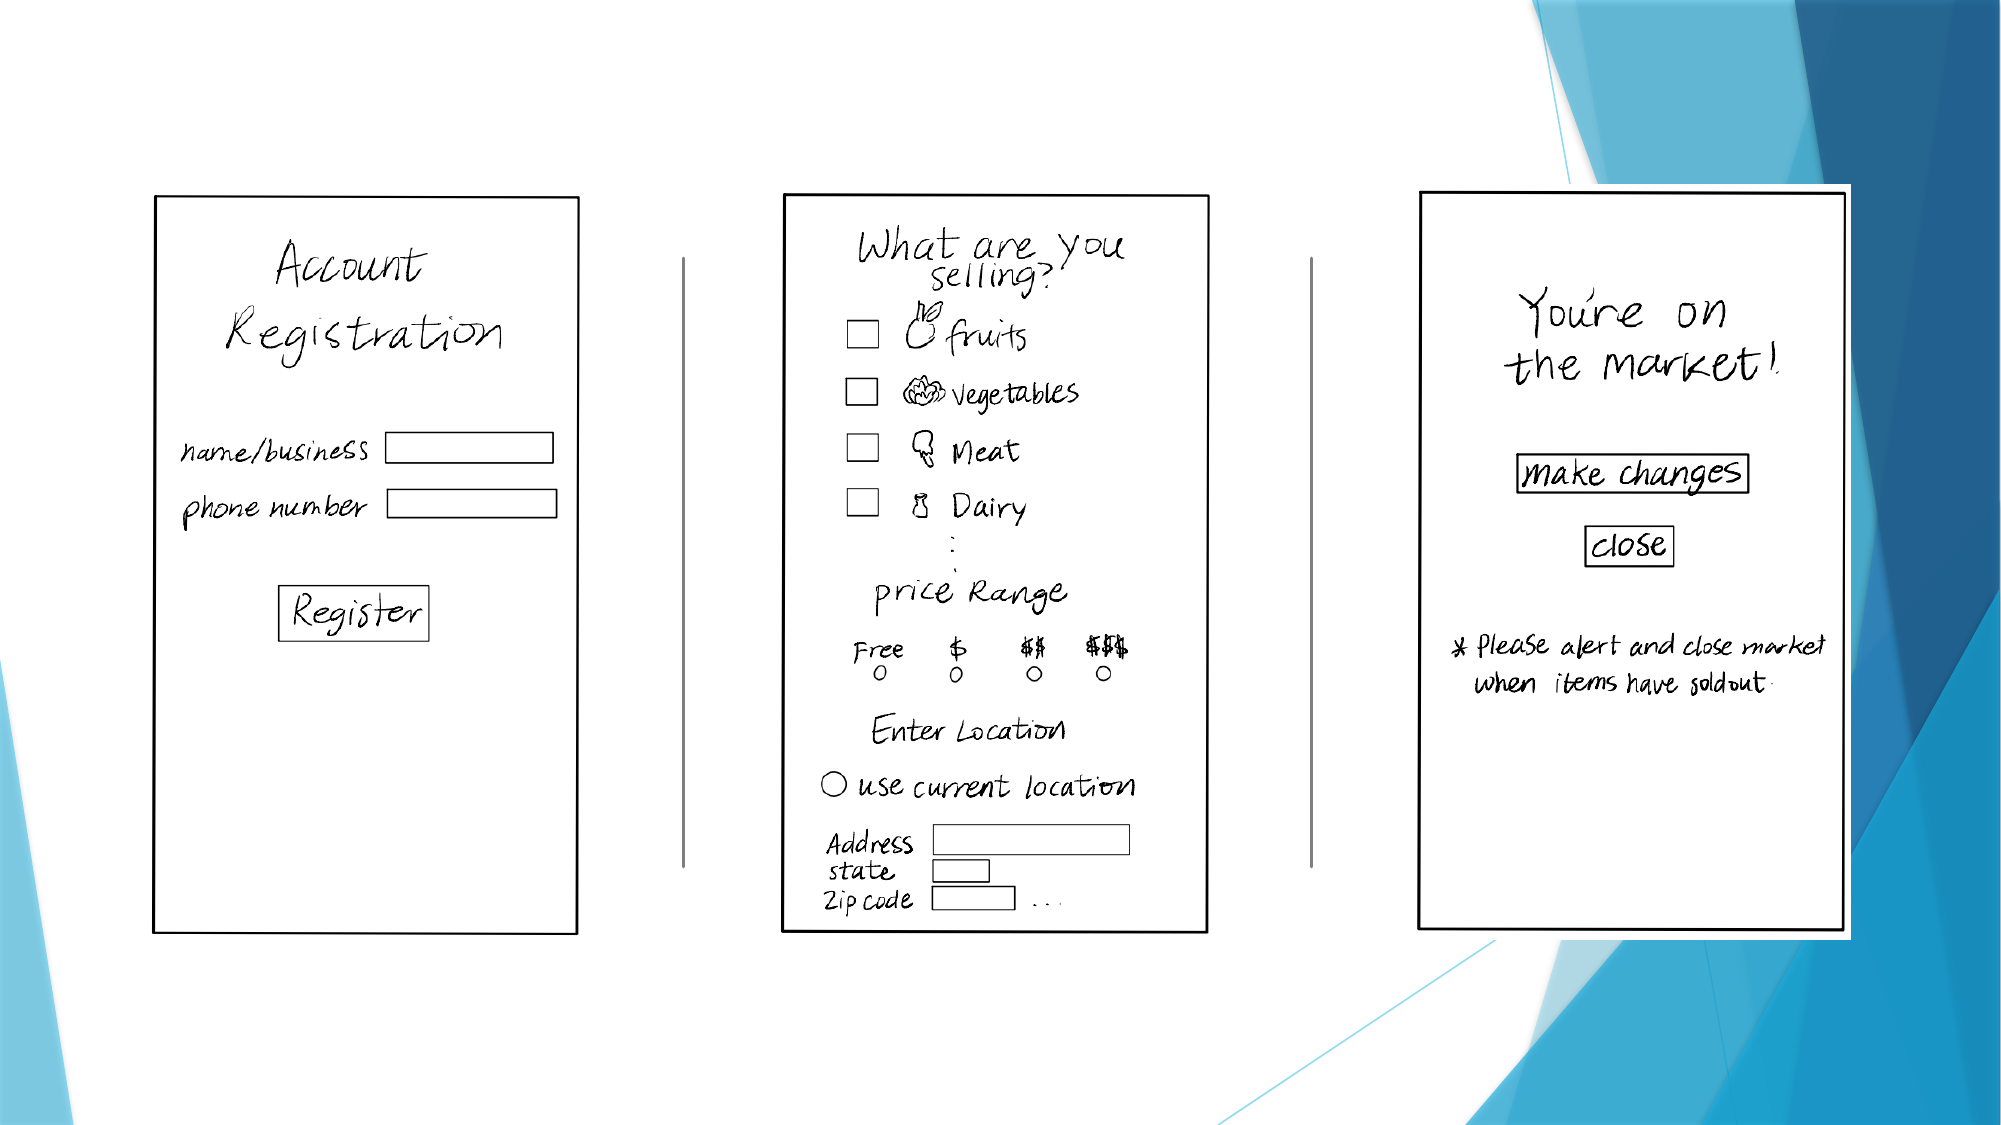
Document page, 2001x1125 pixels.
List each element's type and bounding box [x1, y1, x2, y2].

picture [144, 183, 592, 941]
picture [1404, 183, 1851, 941]
picture [773, 183, 1221, 941]
